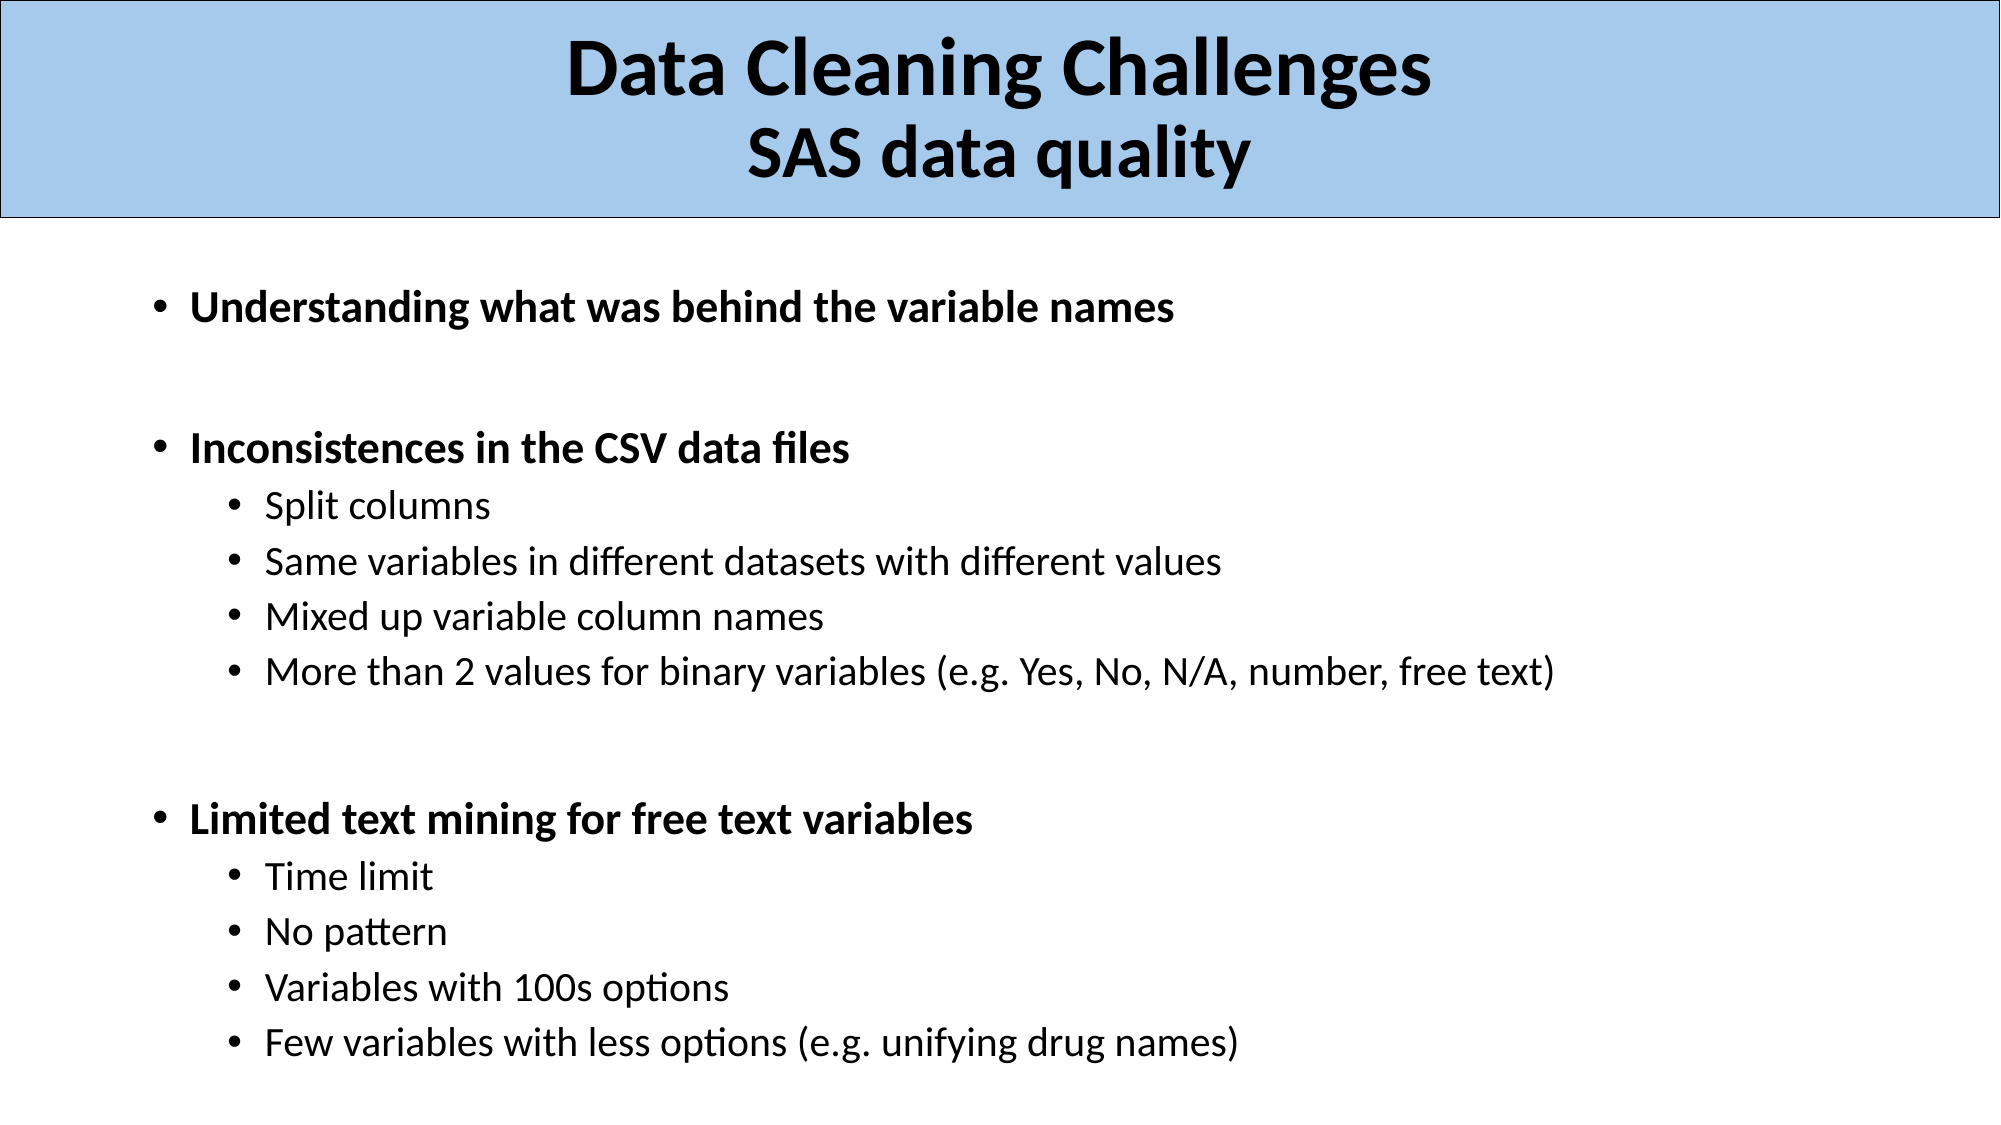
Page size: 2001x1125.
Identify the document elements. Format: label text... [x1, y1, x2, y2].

title Data Cleaning Challenges SAS data quality [0, 0, 2000, 218]
list Understanding what was behind the variable names Inconsistences in the CSV data files Split columns Same variables in different datasets with different values Mixed up variable column names More than 2 values for binary variables (e.g. Yes, No, N/A, number, free text) Limited text mining for free text variables Time limit No pattern Variables with 100s options Few variables with less options (e.g. unifying drug names) [137, 275, 1863, 1059]
